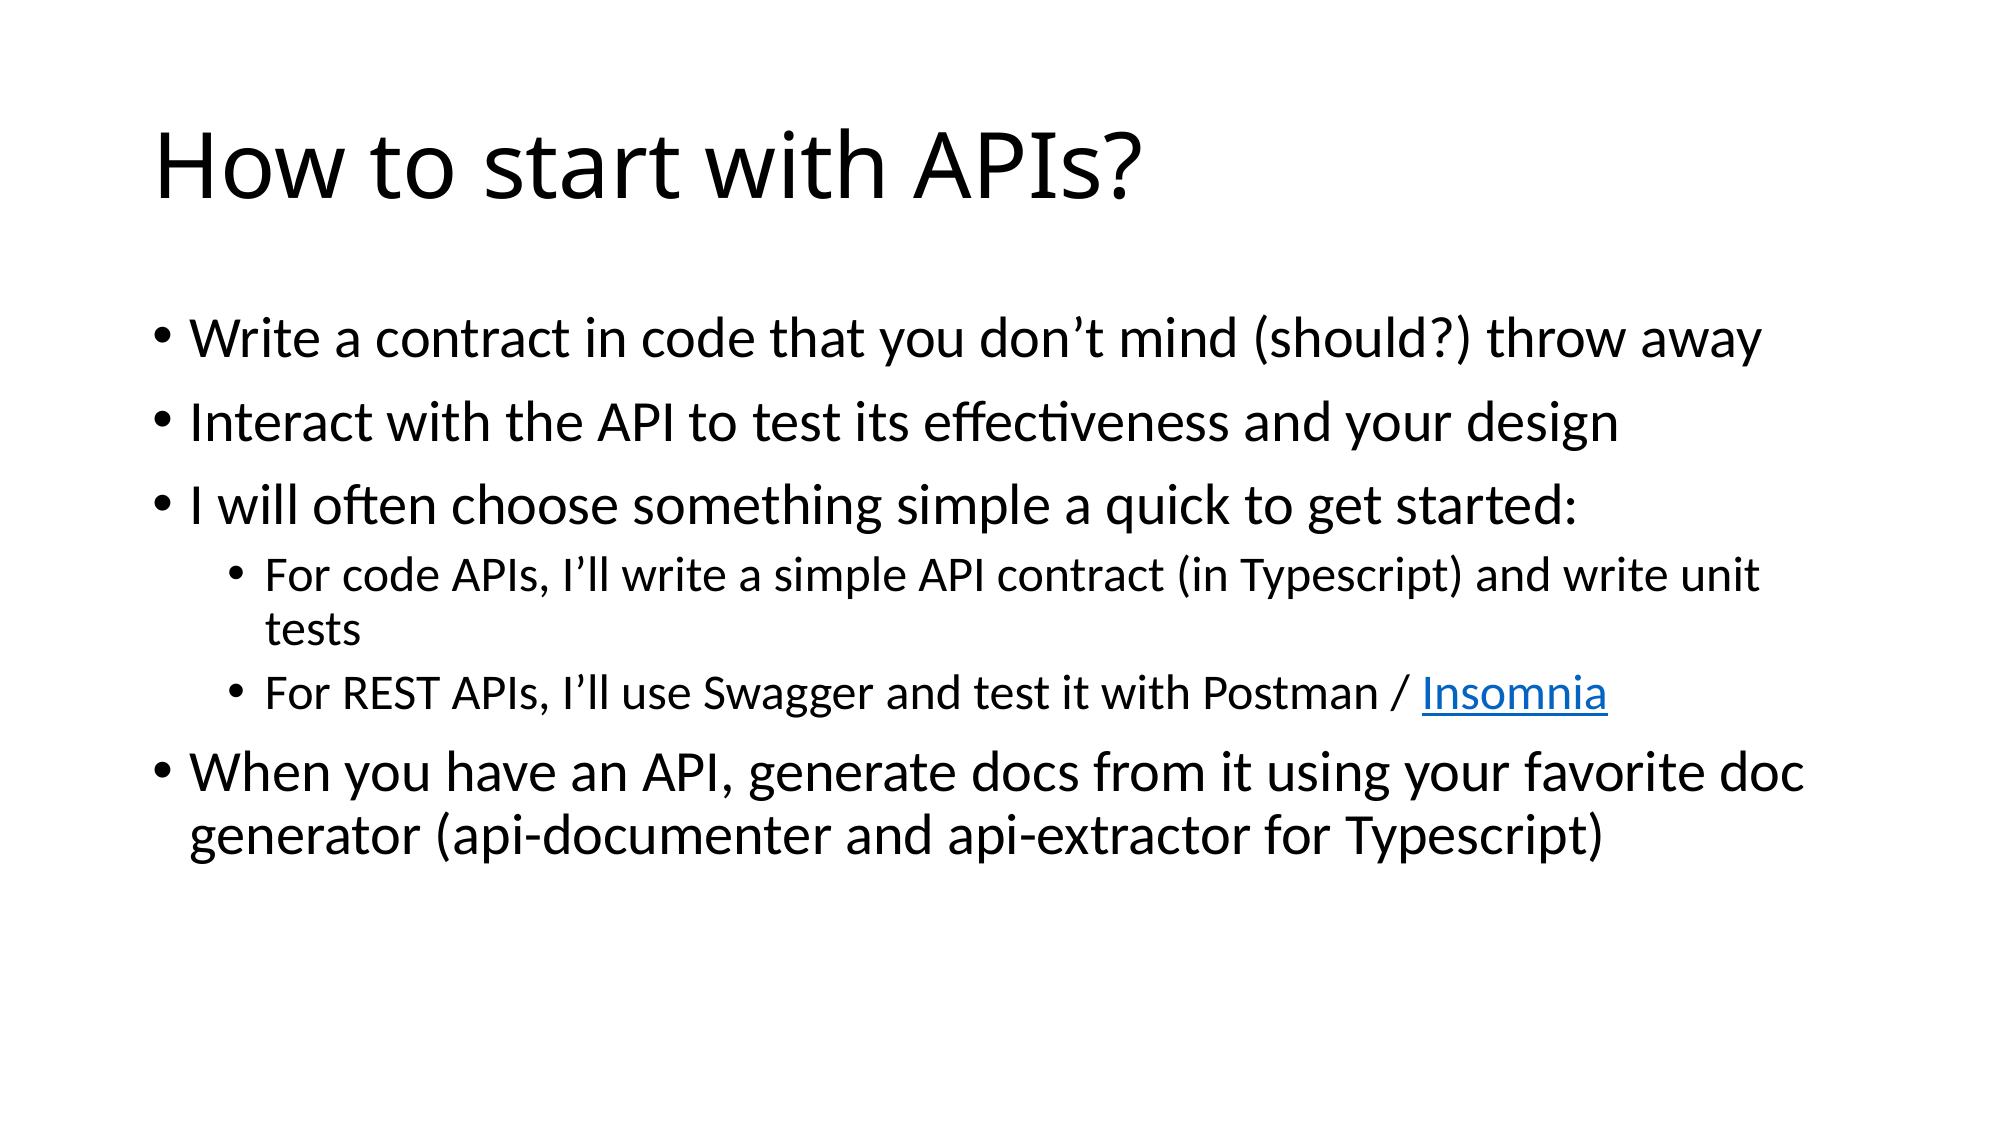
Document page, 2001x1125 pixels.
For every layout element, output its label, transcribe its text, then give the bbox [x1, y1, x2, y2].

title How to start with APIs? [137, 59, 1863, 278]
list Write a contract in code that you don’t mind (should?) throw away Interact with the API to test its effectiveness and your design I will often choose something simple a quick to get started: For code APIs, I’ll write a simple API contract (in Typescript) and write unit tests For REST APIs, I’ll use Swagger and test it with Postman / Insomnia When you have an API, generate docs from it using your favorite doc generator (api-documenter and api-extractor for Typescript) [137, 299, 1863, 1014]
